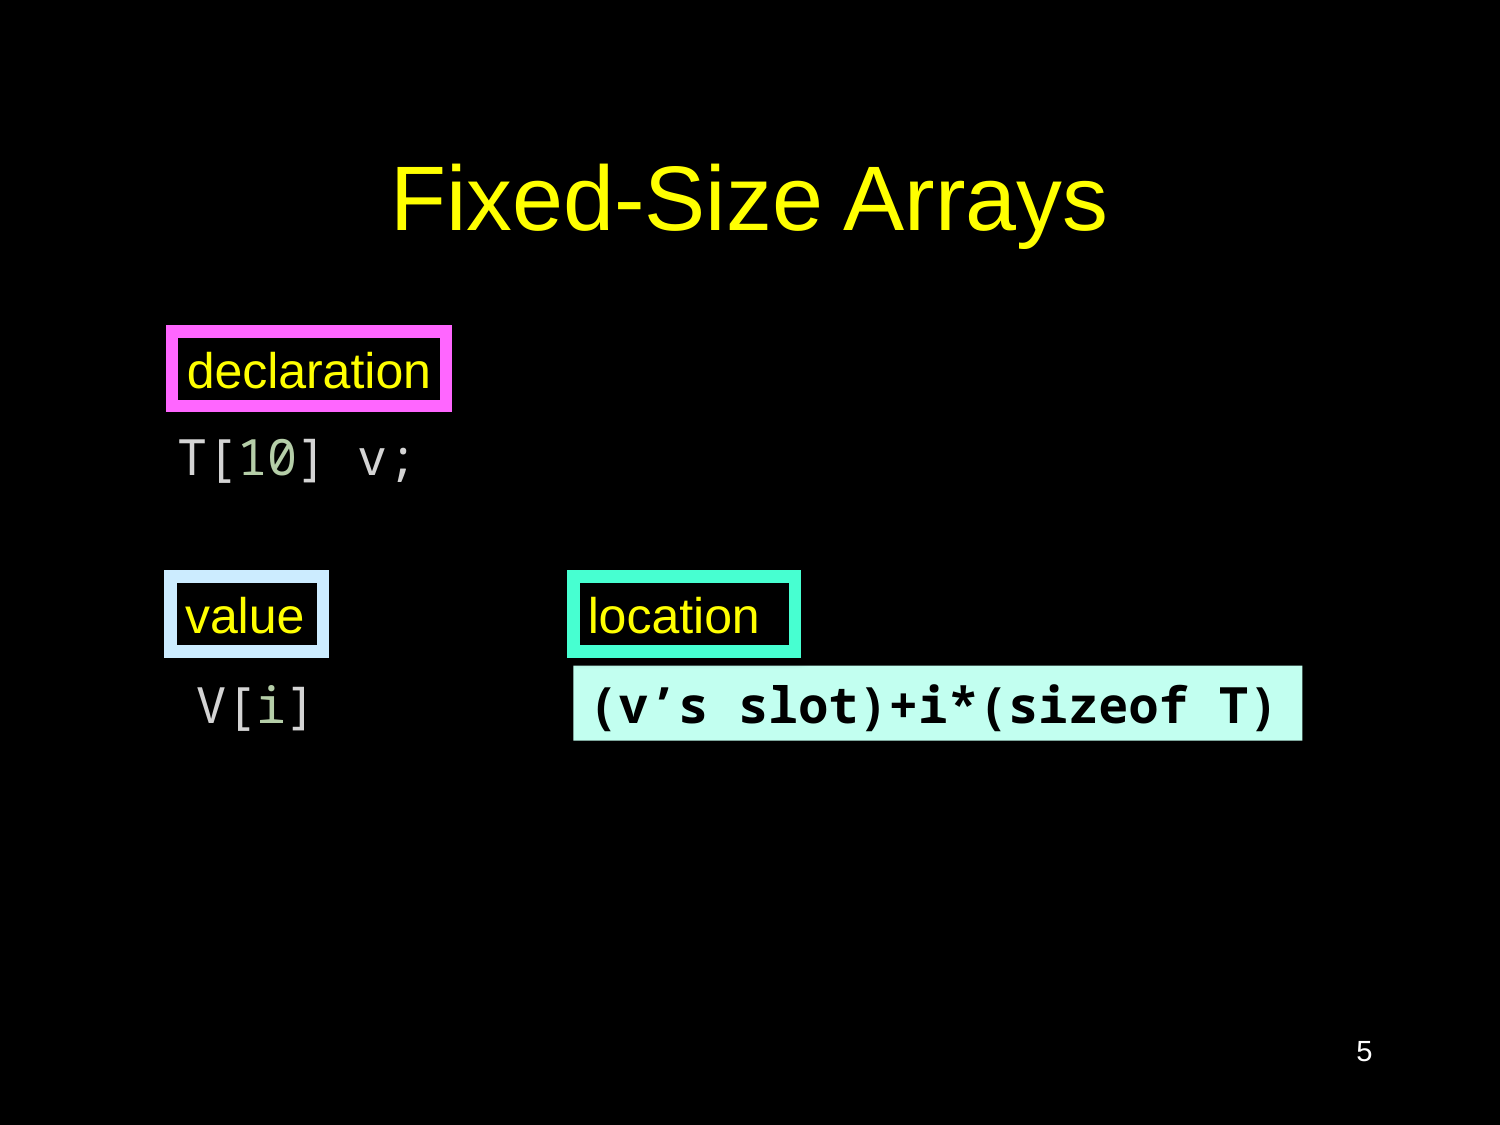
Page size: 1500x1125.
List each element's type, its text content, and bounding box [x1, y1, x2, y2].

text_box V[i] [170, 665, 332, 741]
text_box T[10] v; [161, 418, 432, 494]
text_box declaration [172, 331, 447, 407]
text_box location [573, 576, 795, 652]
title Fixed-Size Arrays [112, 99, 1388, 288]
slide_number 5 [1074, 1024, 1388, 1101]
text_box value [170, 576, 324, 652]
text_box (v’s slot)+i*(sizeof T) [573, 665, 1303, 741]
